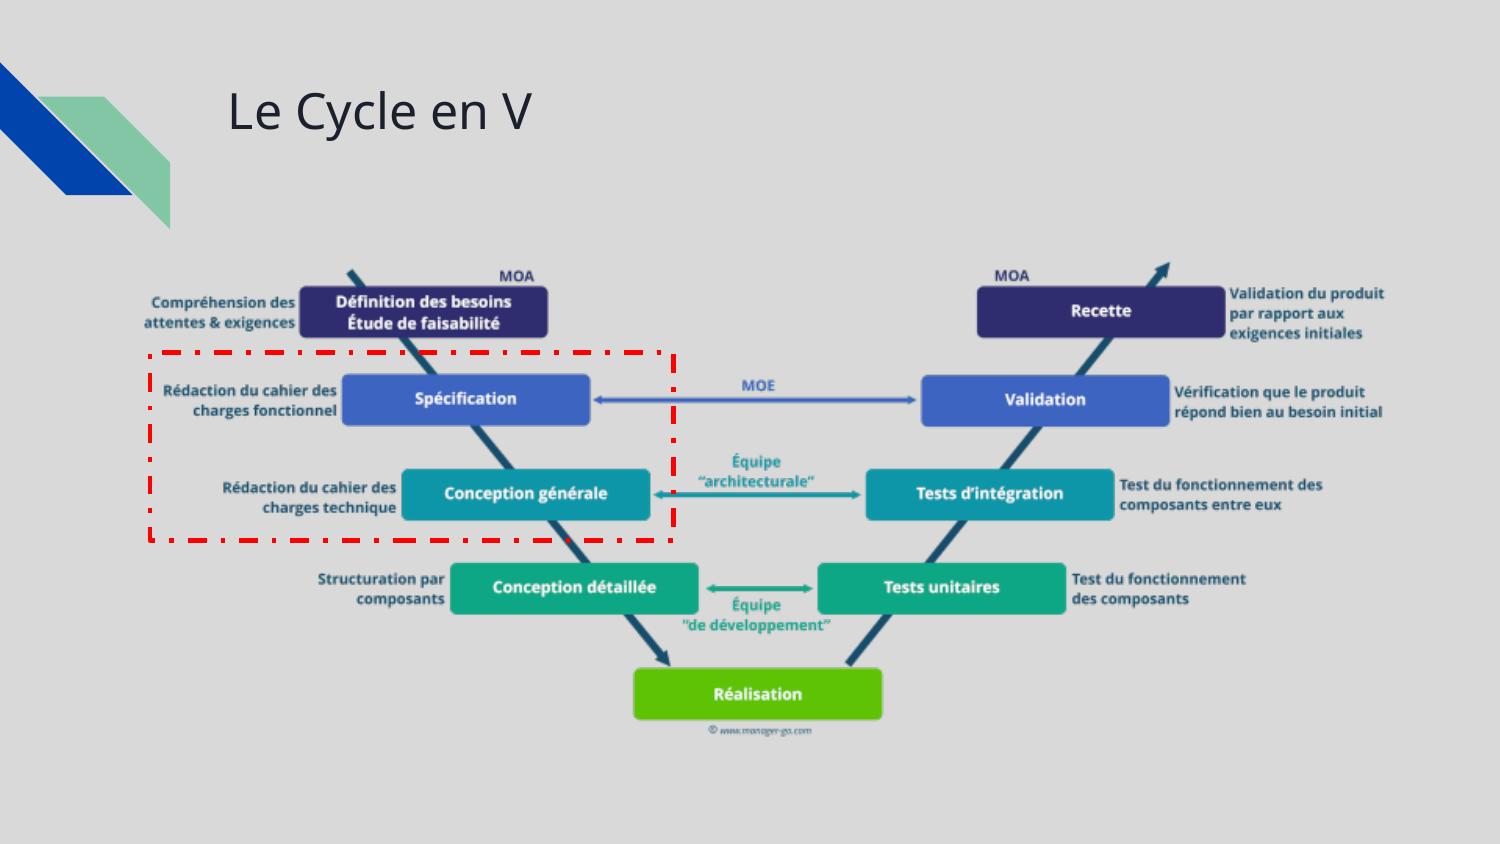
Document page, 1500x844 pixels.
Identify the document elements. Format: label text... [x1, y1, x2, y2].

picture [144, 214, 1387, 751]
title Le Cycle en V [212, 64, 1368, 212]
